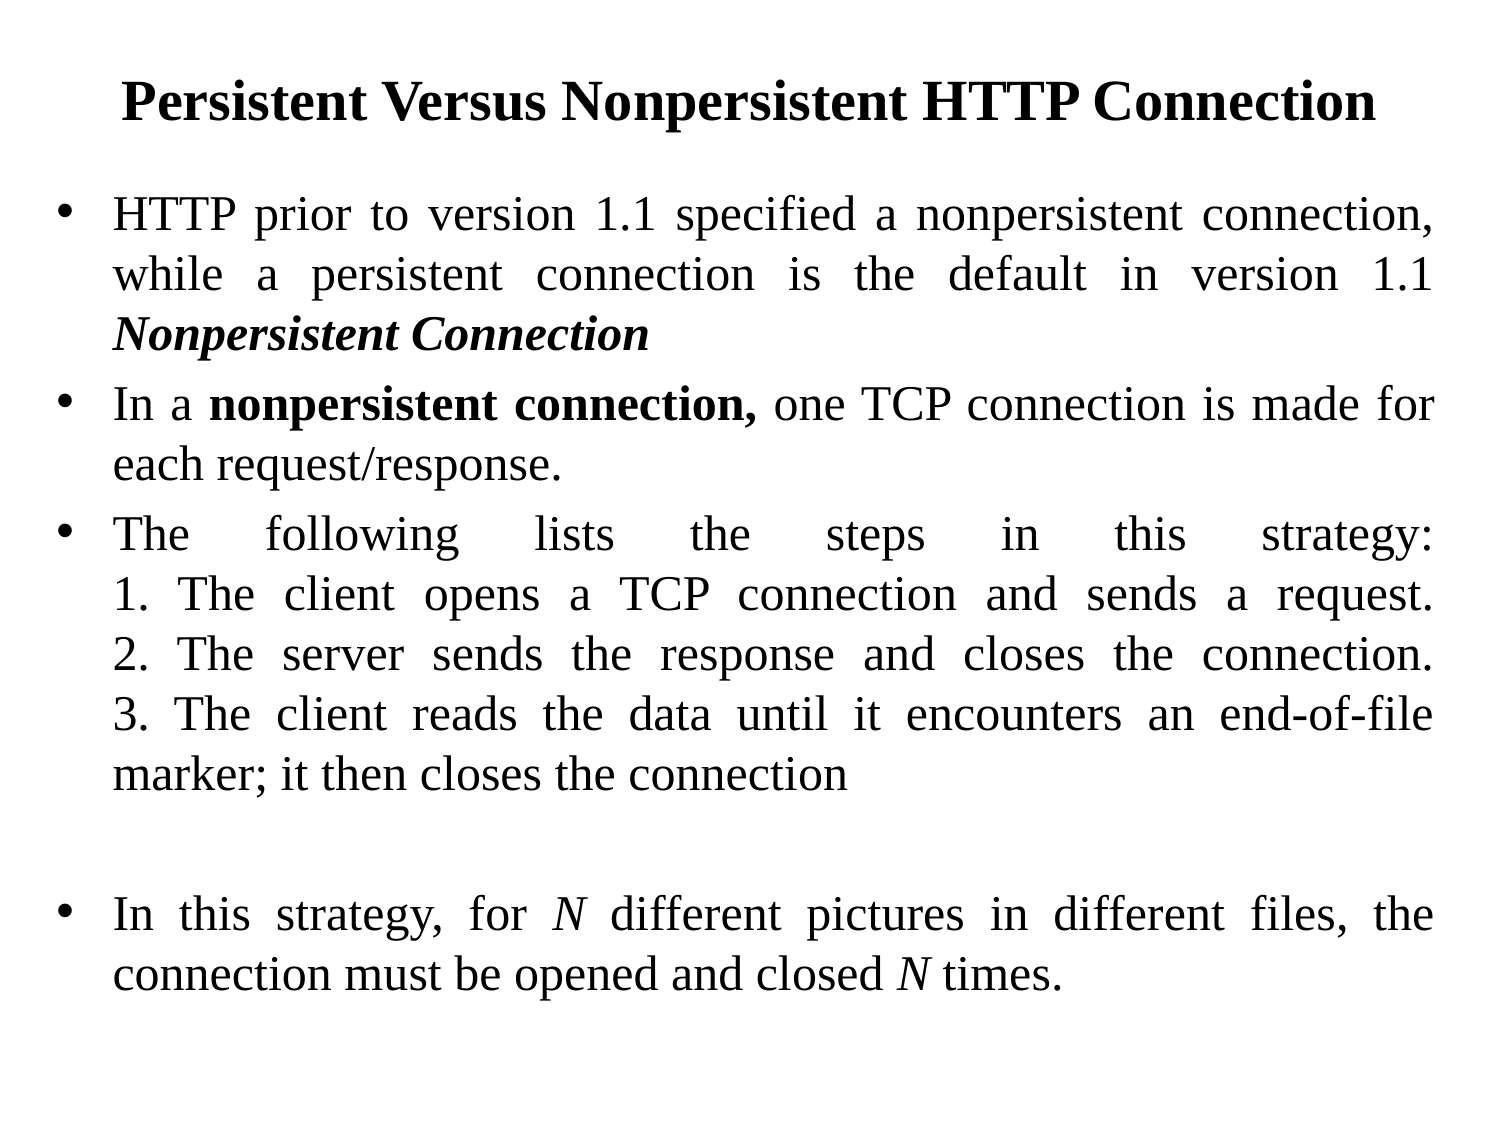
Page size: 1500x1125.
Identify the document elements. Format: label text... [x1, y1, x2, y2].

list HTTP prior to version 1.1 specified a nonpersistent connection, while a persistent connection is the default in version 1.1 Nonpersistent Connection In a nonpersistent connection, one TCP connection is made for each request/response. The following lists the steps in this strategy: 1. The client opens a TCP connection and sends a request. 2. The server sends the response and closes the connection. 3. The client reads the data until it encounters an end-of-file marker; it then closes the connection In this strategy, for N different pictures in different files, the connection must be opened and closed N times. [41, 172, 1451, 1076]
title Persistent Versus Nonpersistent HTTP Connection [75, 45, 1425, 149]
